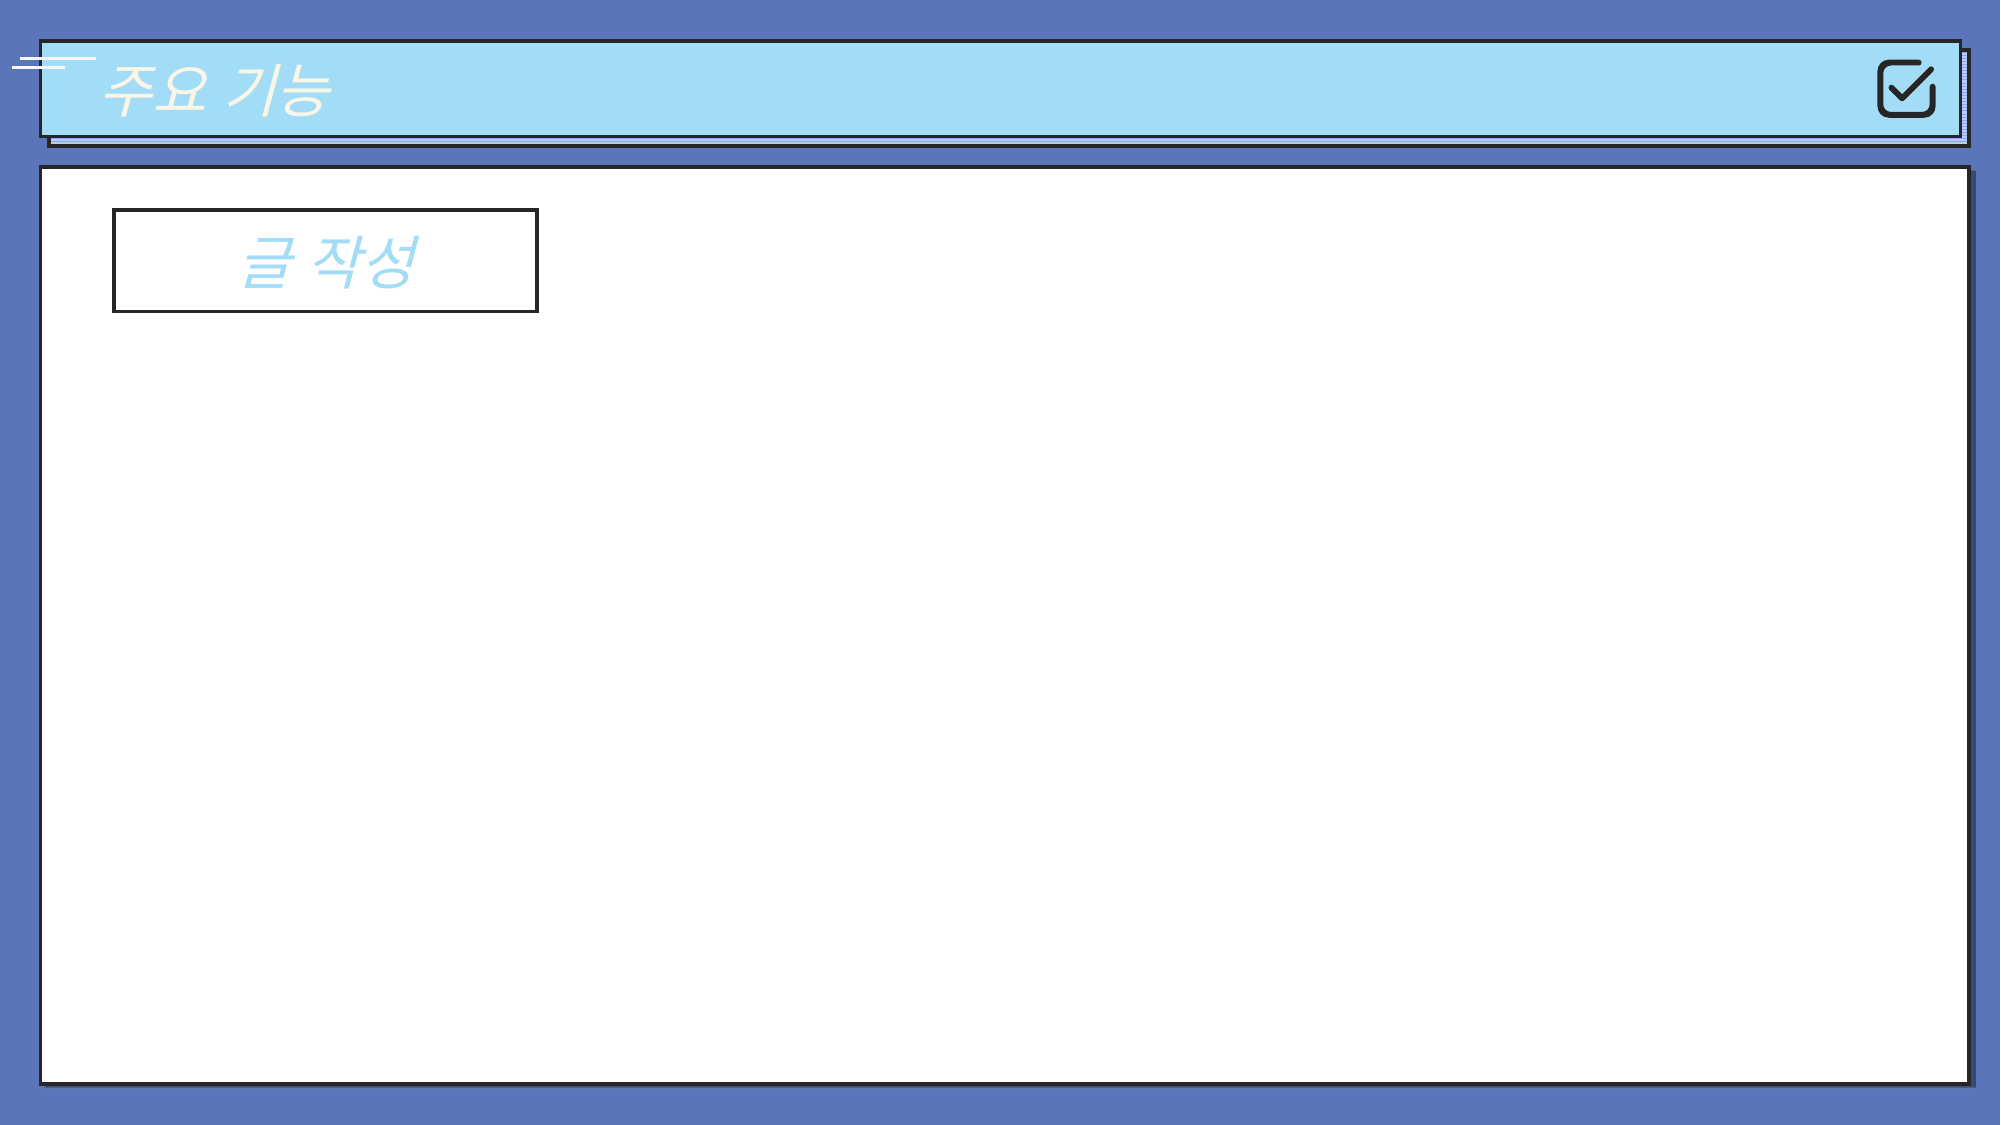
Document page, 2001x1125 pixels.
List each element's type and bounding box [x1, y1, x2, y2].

text_box [11, 40, 1969, 1085]
